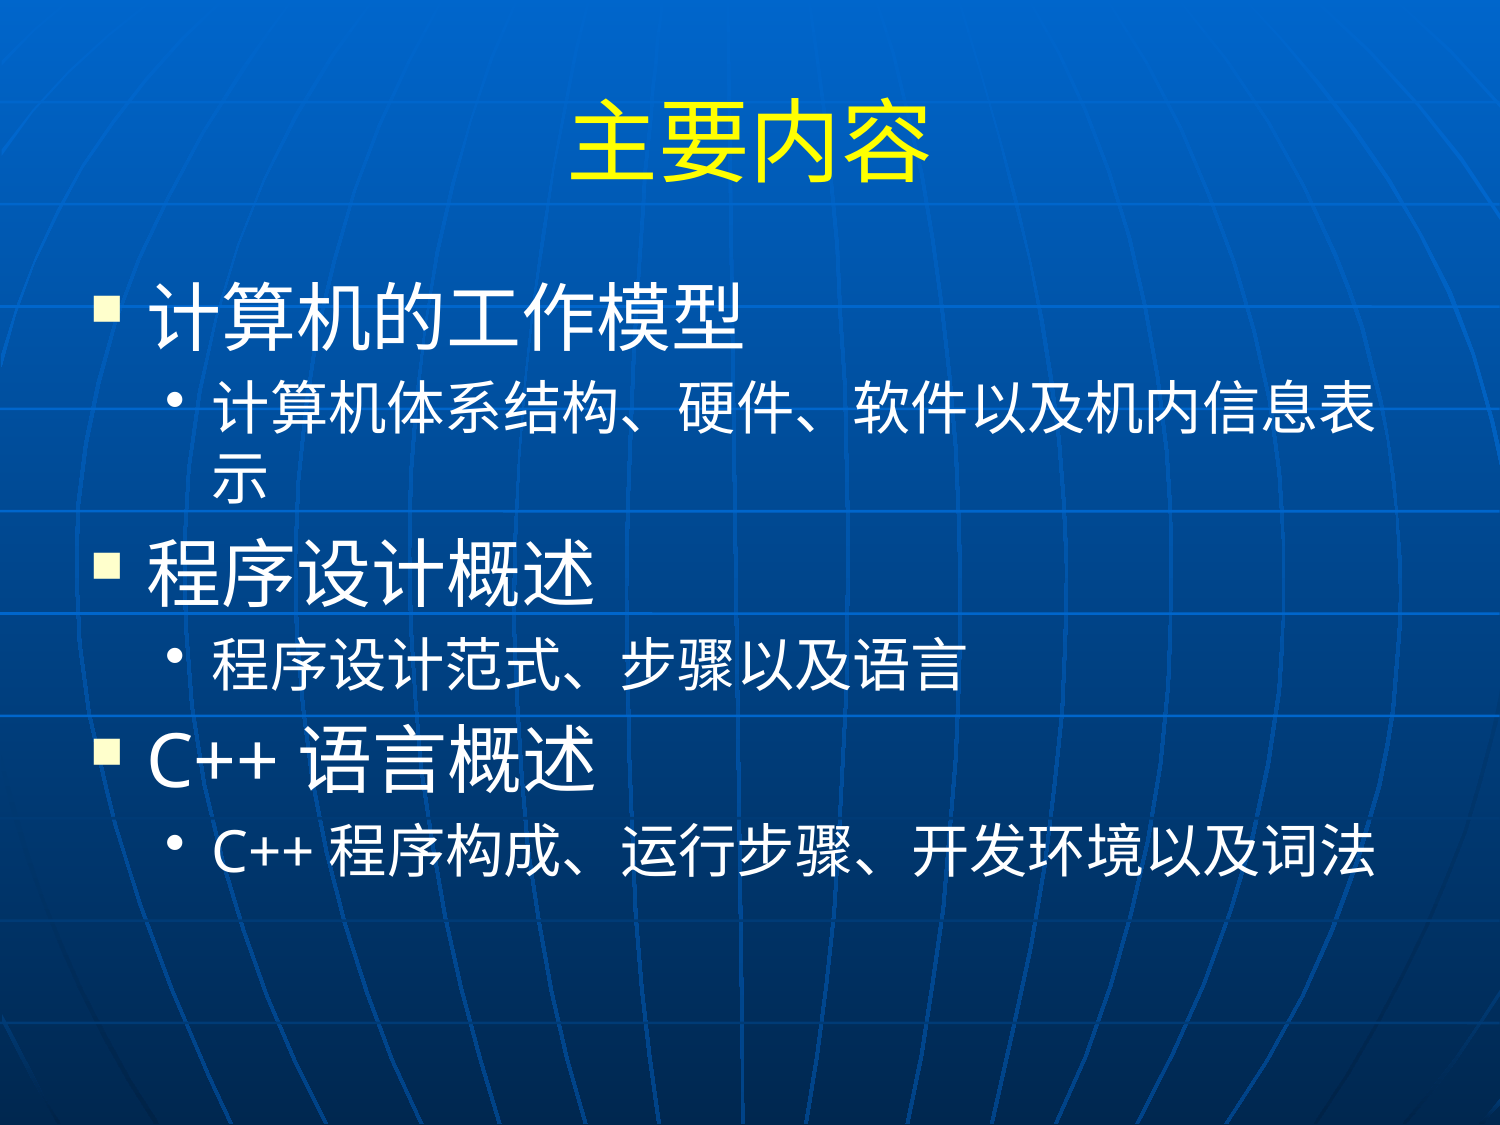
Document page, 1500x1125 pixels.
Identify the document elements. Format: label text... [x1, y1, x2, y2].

list 计算机的工作模型 计算机体系结构、硬件、软件以及机内信息表示 程序设计概述 程序设计范式、步骤以及语言 C++语言概述 C++程序构成、运行步骤、开发环境以及词法 [75, 262, 1425, 1071]
title 主要内容 [75, 45, 1425, 233]
